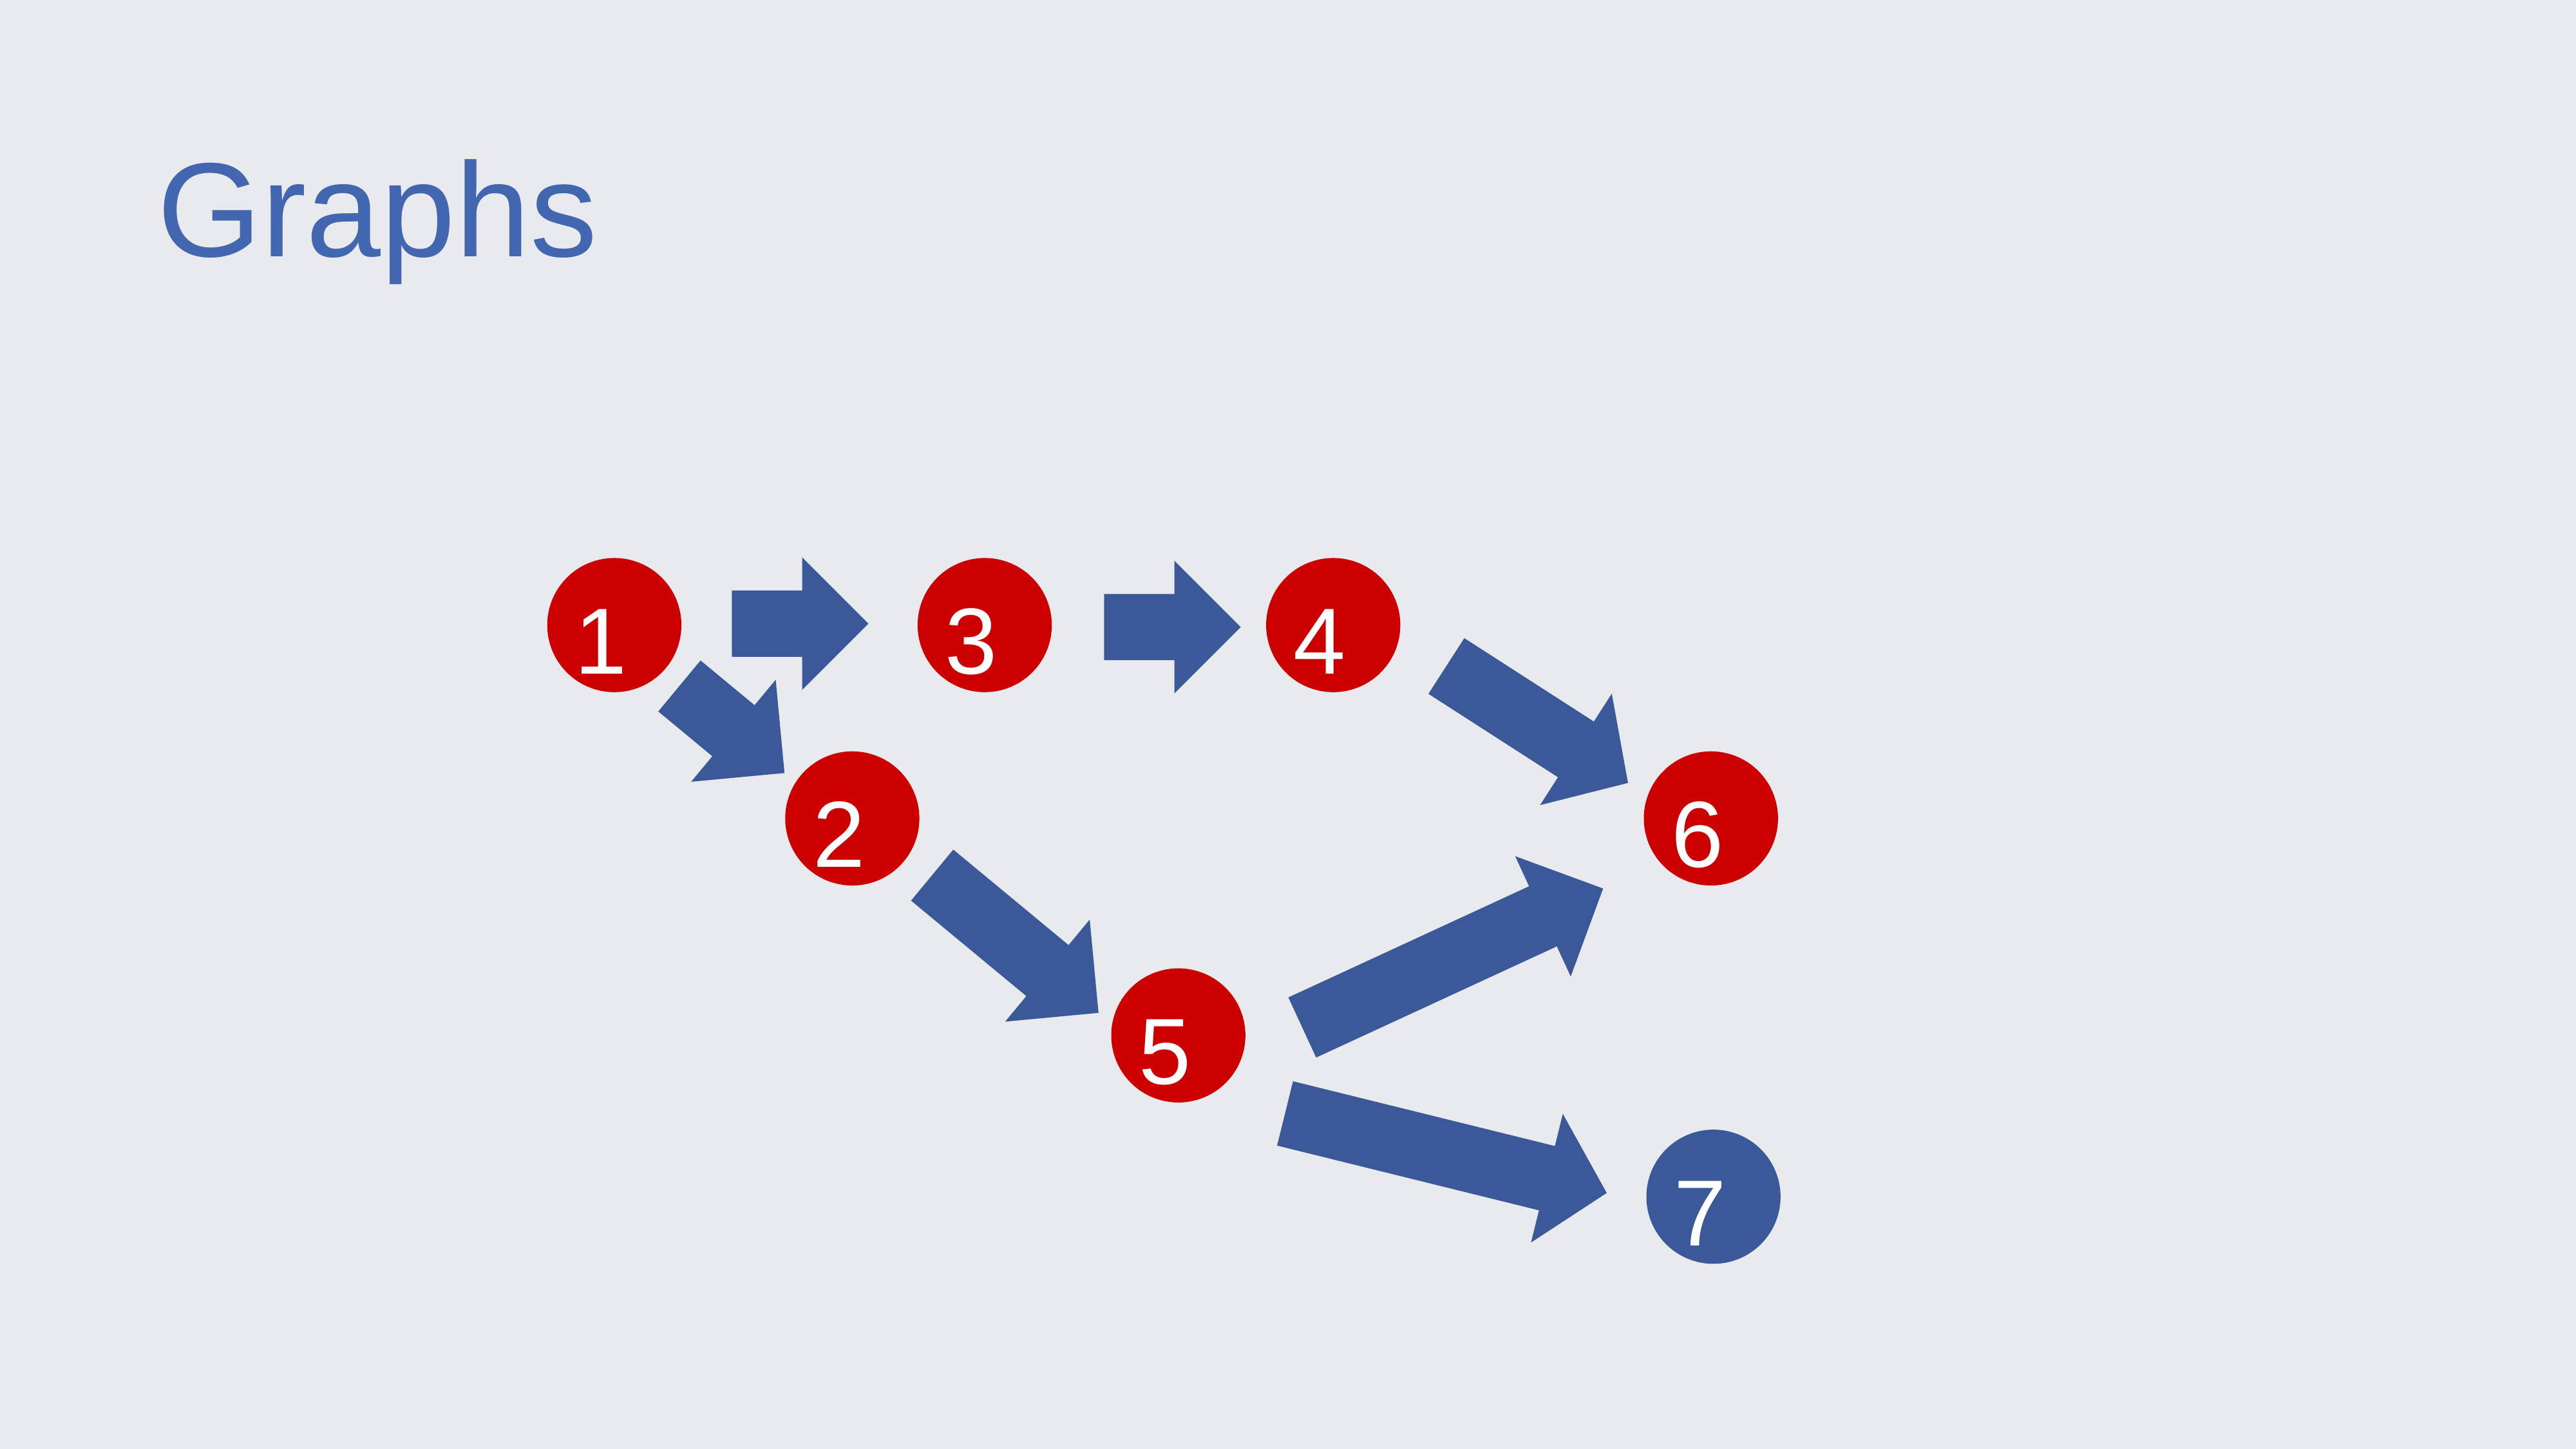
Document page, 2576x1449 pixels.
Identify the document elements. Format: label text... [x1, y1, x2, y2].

text_box 2 [785, 751, 920, 886]
text_box 7 [1646, 1130, 1781, 1264]
text_box 3 [917, 558, 1052, 692]
text_box [911, 849, 1099, 1022]
text_box 6 [1643, 751, 1778, 886]
text_box [1288, 856, 1604, 1058]
list Graphs [157, 153, 2412, 289]
text_box [1104, 560, 1241, 694]
text_box 4 [1266, 558, 1401, 692]
text_box [658, 660, 785, 782]
text_box [1277, 1081, 1607, 1243]
text_box 1 [547, 558, 682, 692]
text_box 5 [1111, 968, 1245, 1103]
text_box [732, 557, 869, 690]
text_box [1428, 638, 1628, 806]
